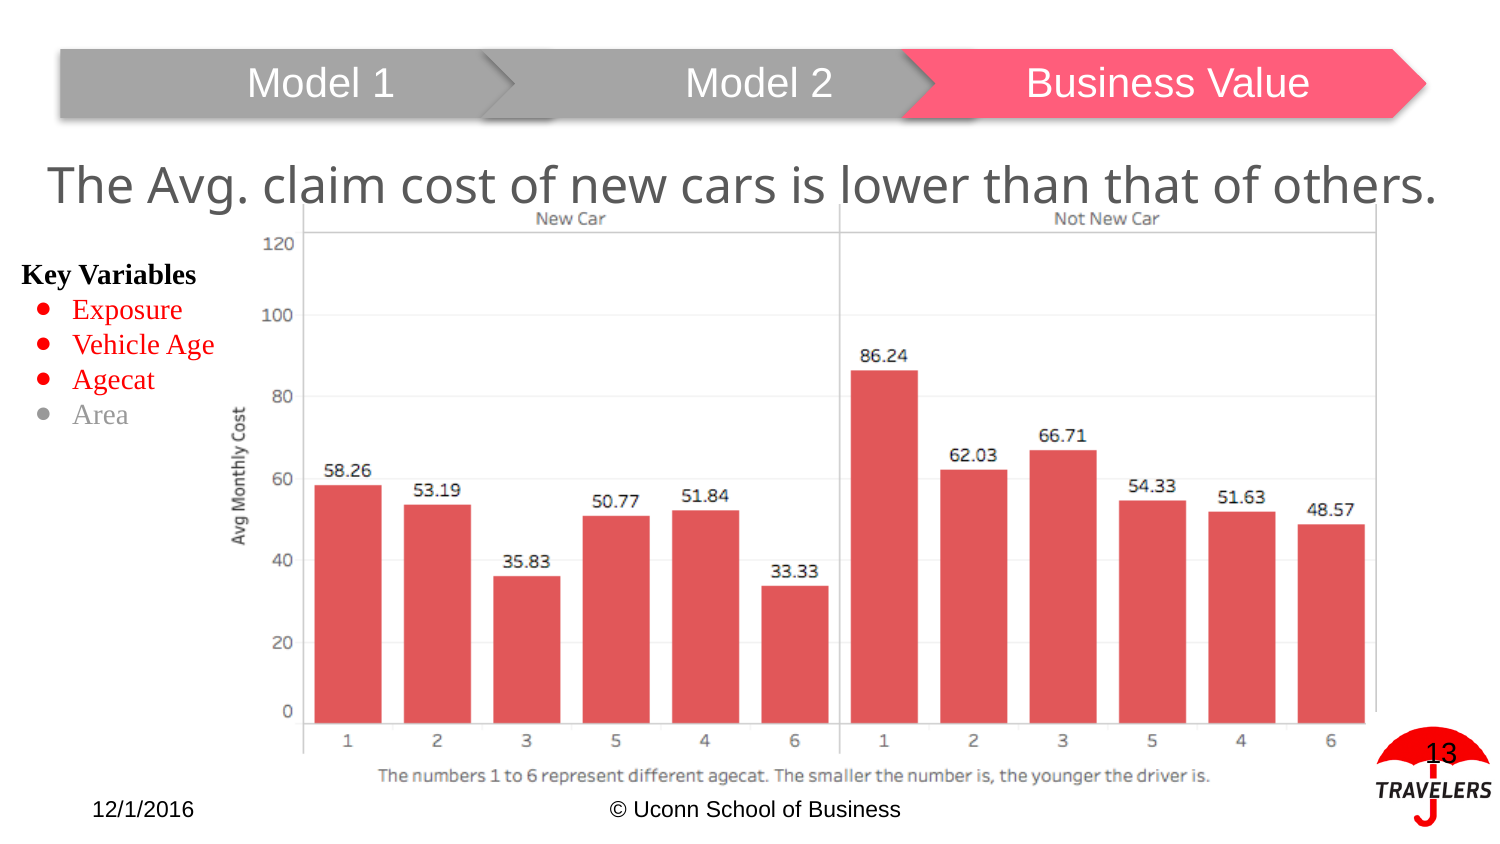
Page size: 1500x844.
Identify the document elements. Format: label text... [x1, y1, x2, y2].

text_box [901, 48, 1428, 119]
text_box Key Variables Exposure Vehicle Age Agecat Area [0, 240, 210, 485]
text_box Model 2 [588, 49, 898, 118]
picture [215, 204, 1500, 844]
text_box © Uconn School of Business [594, 797, 919, 830]
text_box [60, 48, 587, 119]
text_box 12/1/2016 [77, 786, 211, 830]
text_box The Avg. claim cost of new cars is lower than that of others. [0, 126, 1494, 232]
